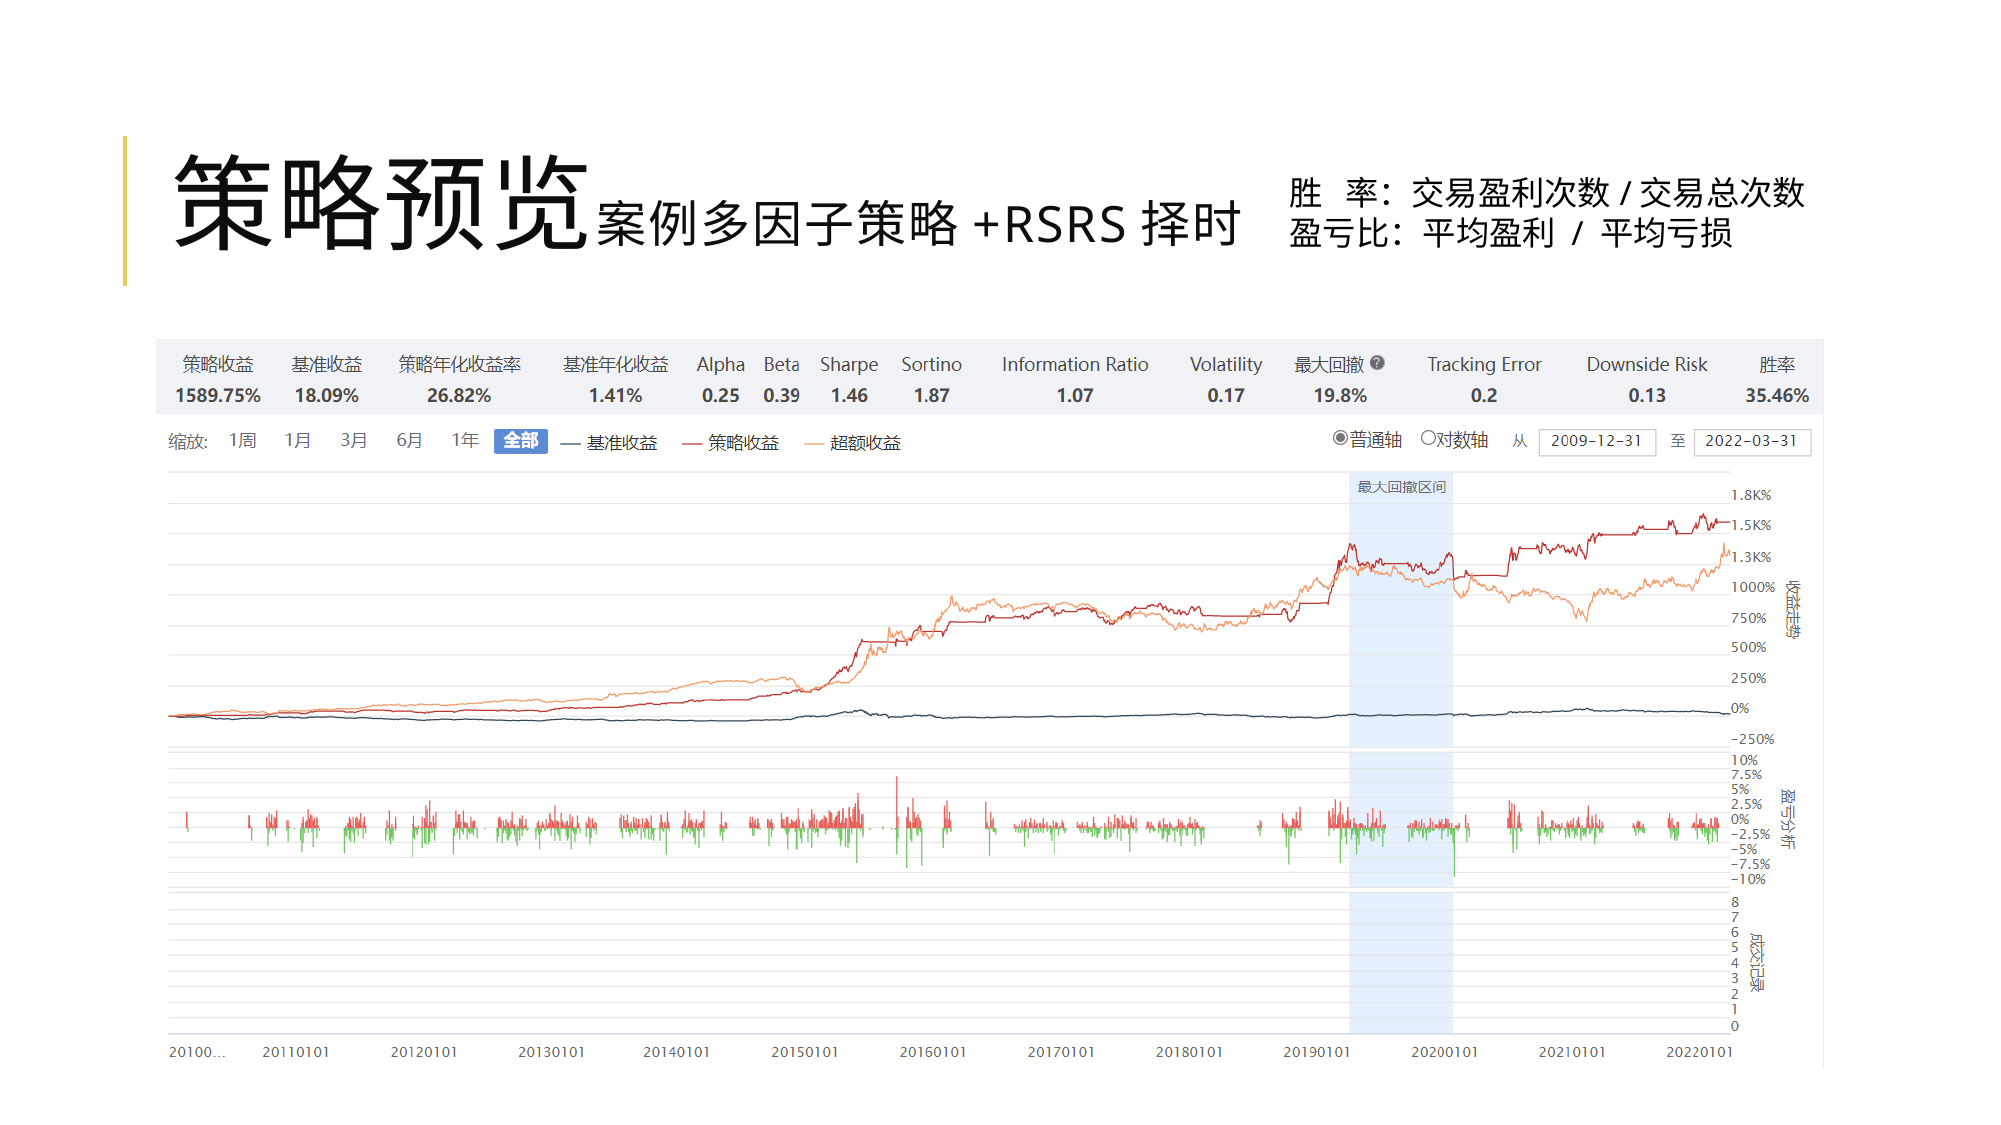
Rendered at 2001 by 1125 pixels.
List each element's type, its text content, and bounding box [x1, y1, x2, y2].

picture [155, 338, 1824, 1069]
title 策略预览案例多因子策略+RSRS择时 [156, 134, 1438, 291]
text_box 胜 率：交易盈利次数/交易总次数 盈亏比：平均盈利 / 平均亏损 [1275, 164, 1844, 260]
